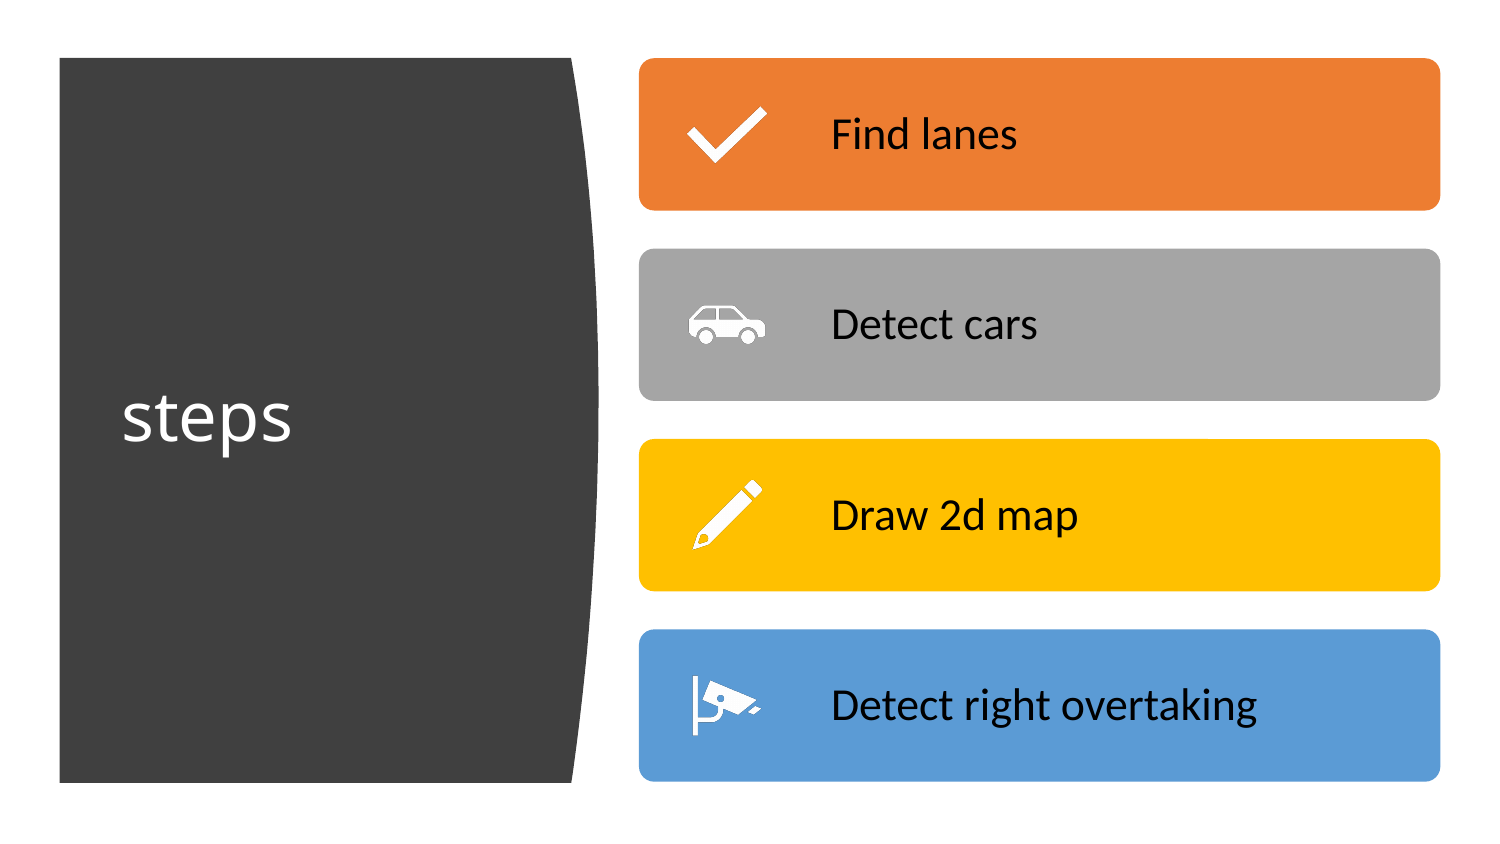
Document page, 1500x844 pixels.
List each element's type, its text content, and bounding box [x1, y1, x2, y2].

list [638, 57, 1441, 782]
text_box [58, 56, 600, 784]
title steps [106, 124, 527, 715]
